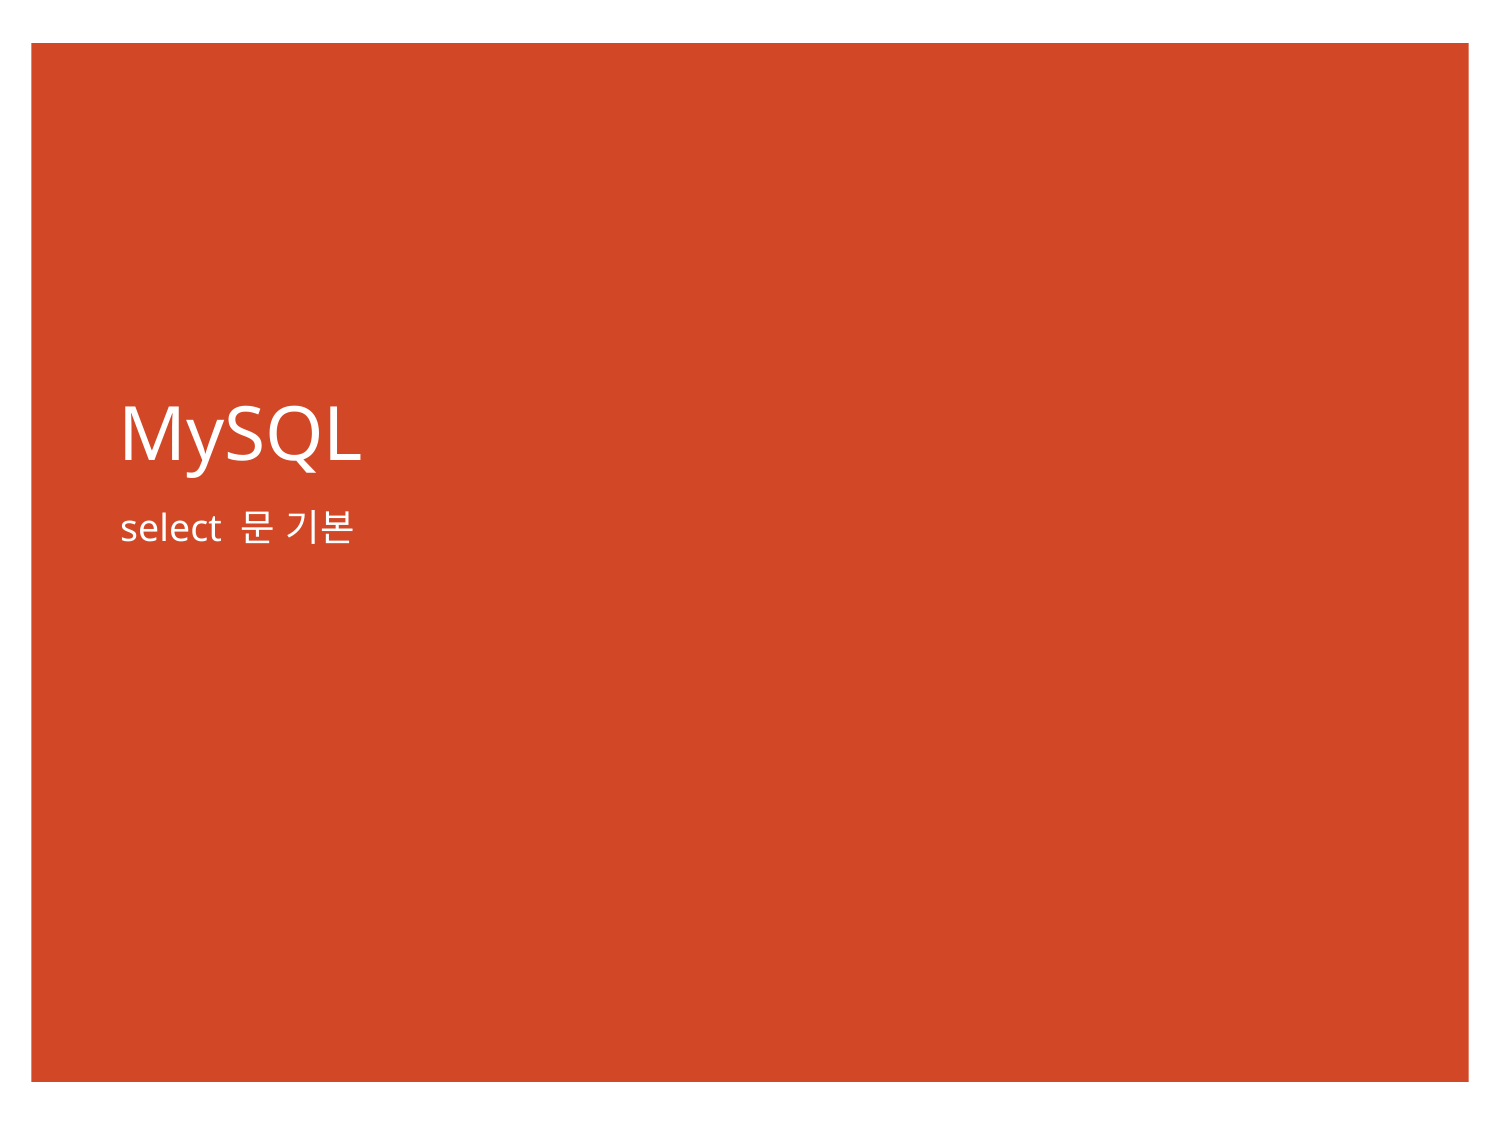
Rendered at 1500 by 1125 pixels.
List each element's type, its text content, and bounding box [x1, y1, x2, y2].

title MySQL [103, 283, 1397, 578]
subtitle select 문 기본 [105, 501, 1285, 642]
